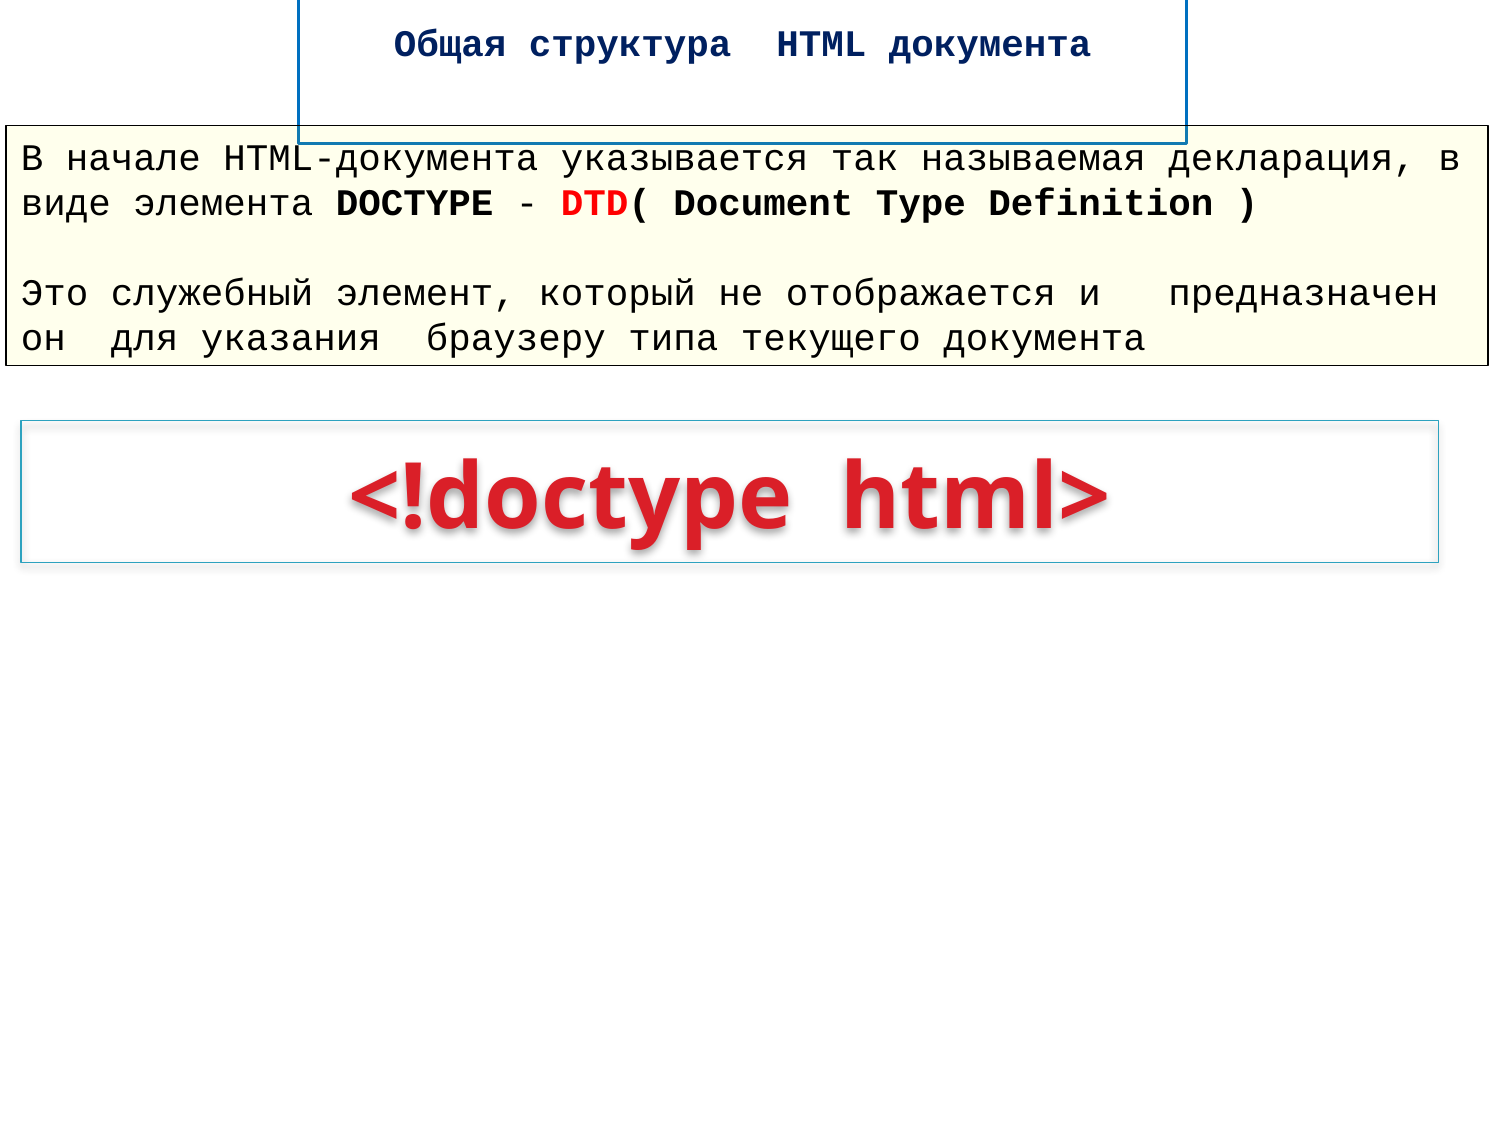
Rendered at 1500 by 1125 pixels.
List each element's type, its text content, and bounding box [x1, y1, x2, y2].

text_box В начале HTML-документа указывается так называемая декларация, в виде элемента DOCTYPE - DTD( Document Type Definition ) Это служебный элемент, который не отображается и предназначен он для указания браузеру типа текущего документа [5, 125, 1489, 366]
text_box <!doctype html> [21, 420, 1439, 563]
title Общая структура HTML документа [294, 0, 1191, 125]
